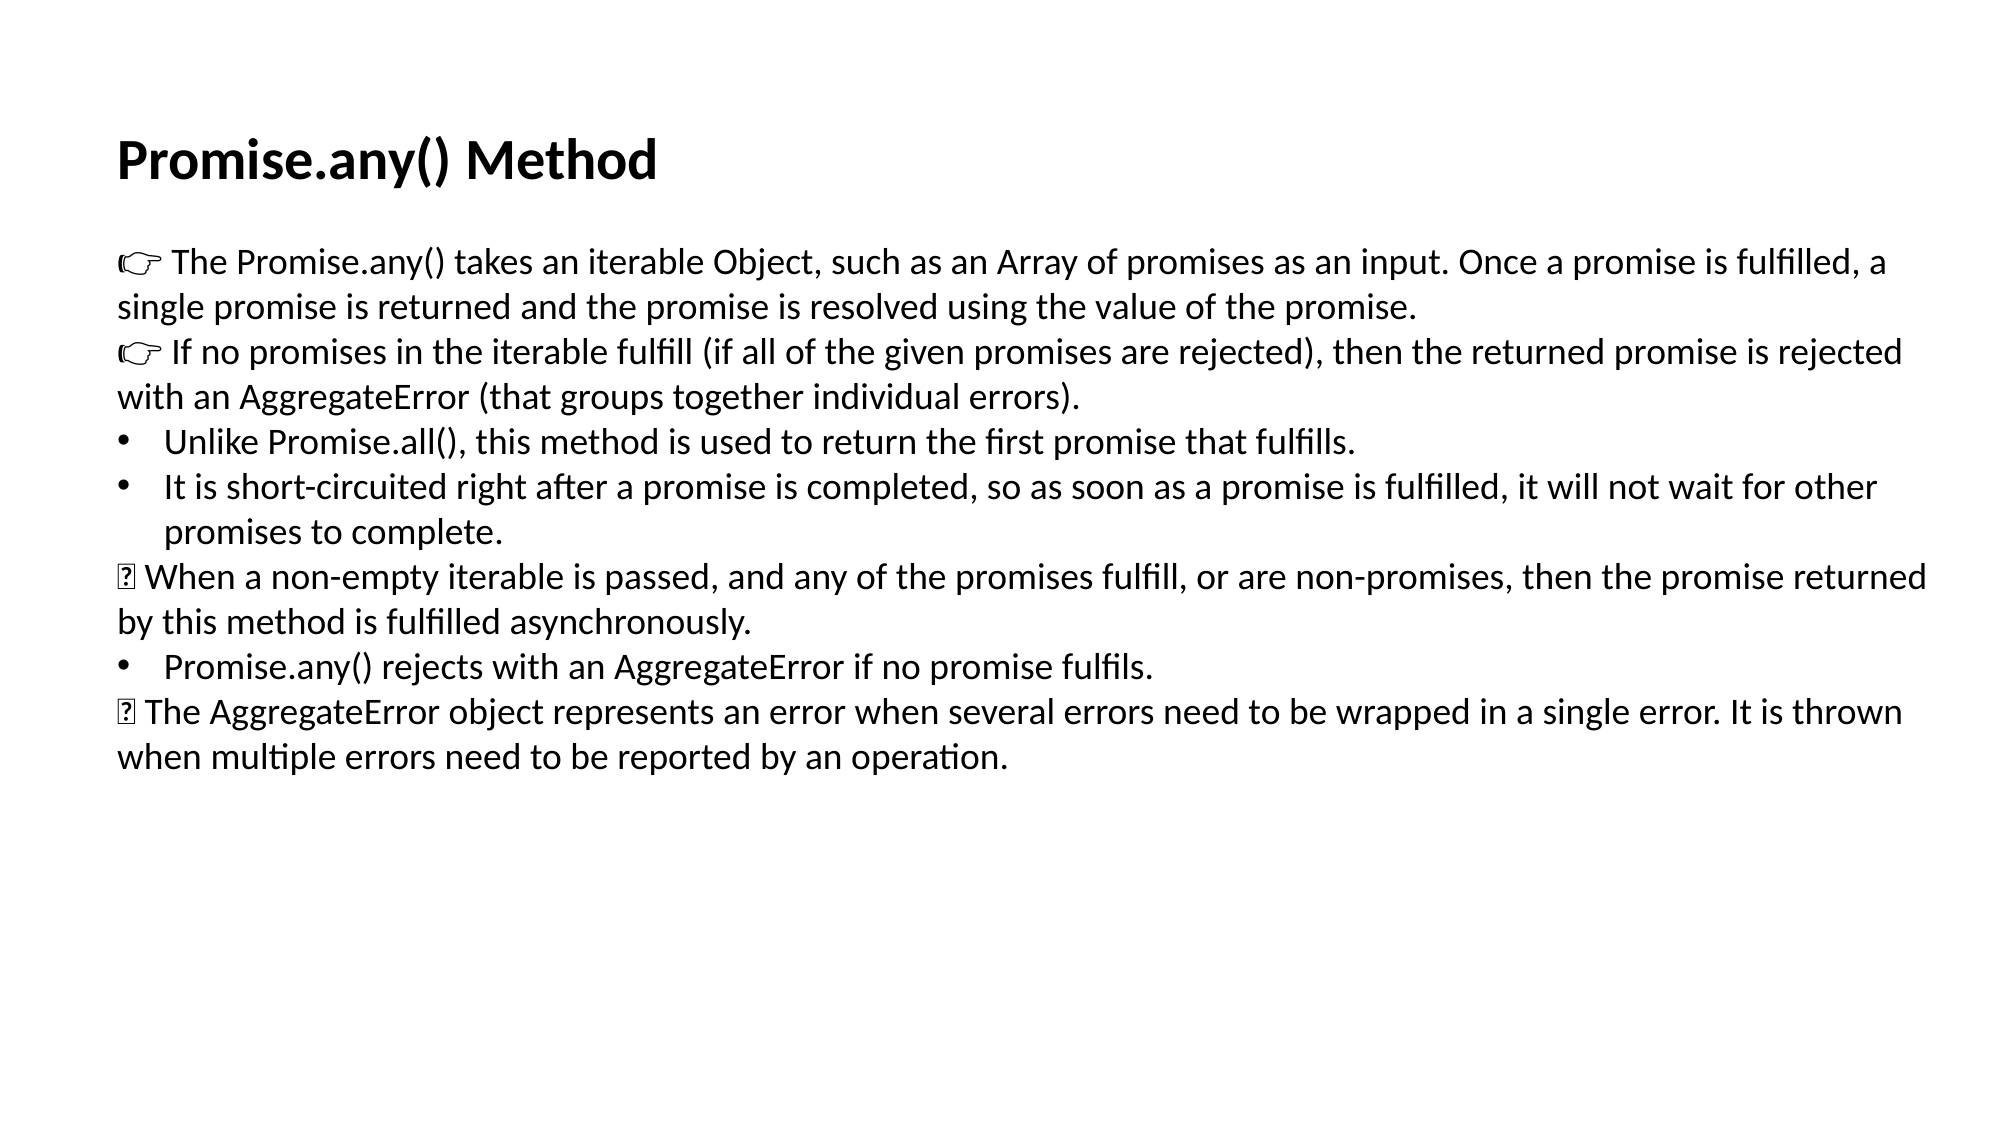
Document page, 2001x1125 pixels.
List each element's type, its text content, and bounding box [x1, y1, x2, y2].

text_box Promise.any() Method 👉 The Promise.any() takes an iterable Object, such as an Array of promises as an input. Once a promise is fulfilled, a single promise is returned and the promise is resolved using the value of the promise. 👉 If no promises in the iterable fulfill (if all of the given promises are rejected), then the returned promise is rejected with an AggregateError (that groups together individual errors). Unlike Promise.all(), this method is used to return the first promise that fulfills. It is short-circuited right after a promise is completed, so as soon as a promise is fulfilled, it will not wait for other promises to complete. 🔹 When a non-empty iterable is passed, and any of the promises fulfill, or are non-promises, then the promise returned by this method is fulfilled asynchronously. Promise.any() rejects with an AggregateError if no promise fulfils. 🔹 The AggregateError object represents an error when several errors need to be wrapped in a single error. It is thrown when multiple errors need to be reported by an operation. [102, 114, 1972, 785]
